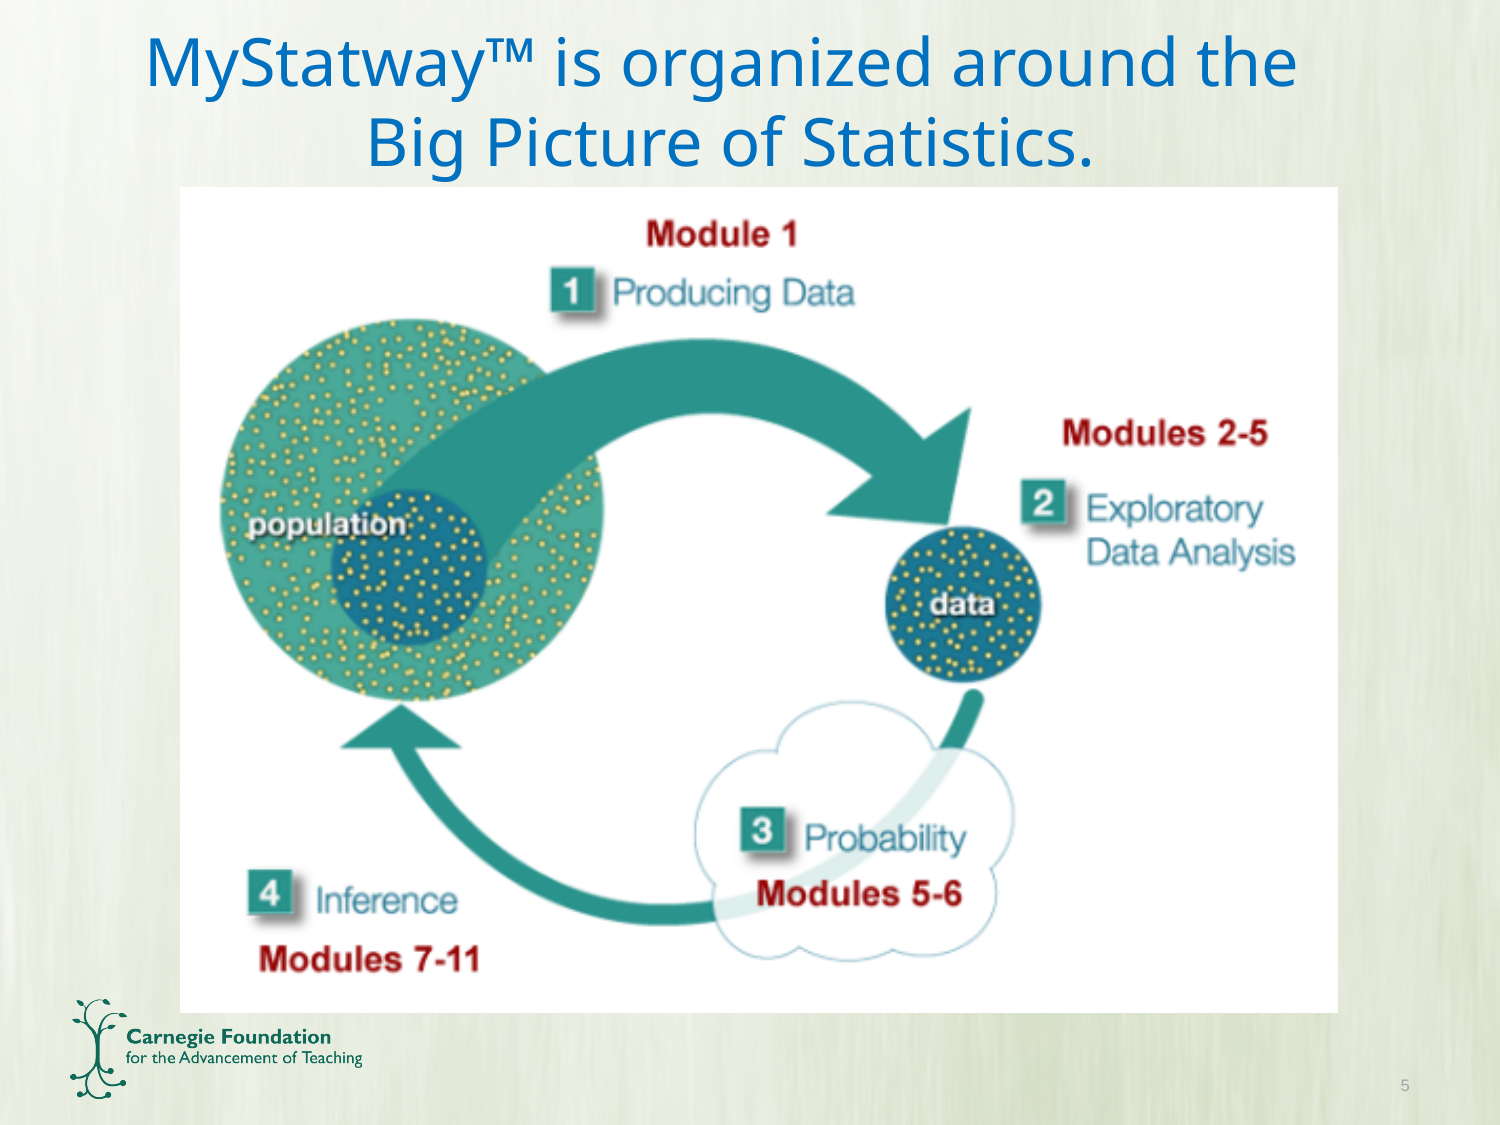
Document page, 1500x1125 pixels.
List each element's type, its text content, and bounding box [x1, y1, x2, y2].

slide_number 5 [1074, 1042, 1425, 1103]
picture [70, 187, 1338, 1099]
text_box MyStatway™ is organized around the Big Picture of Statistics. [49, 12, 1413, 188]
